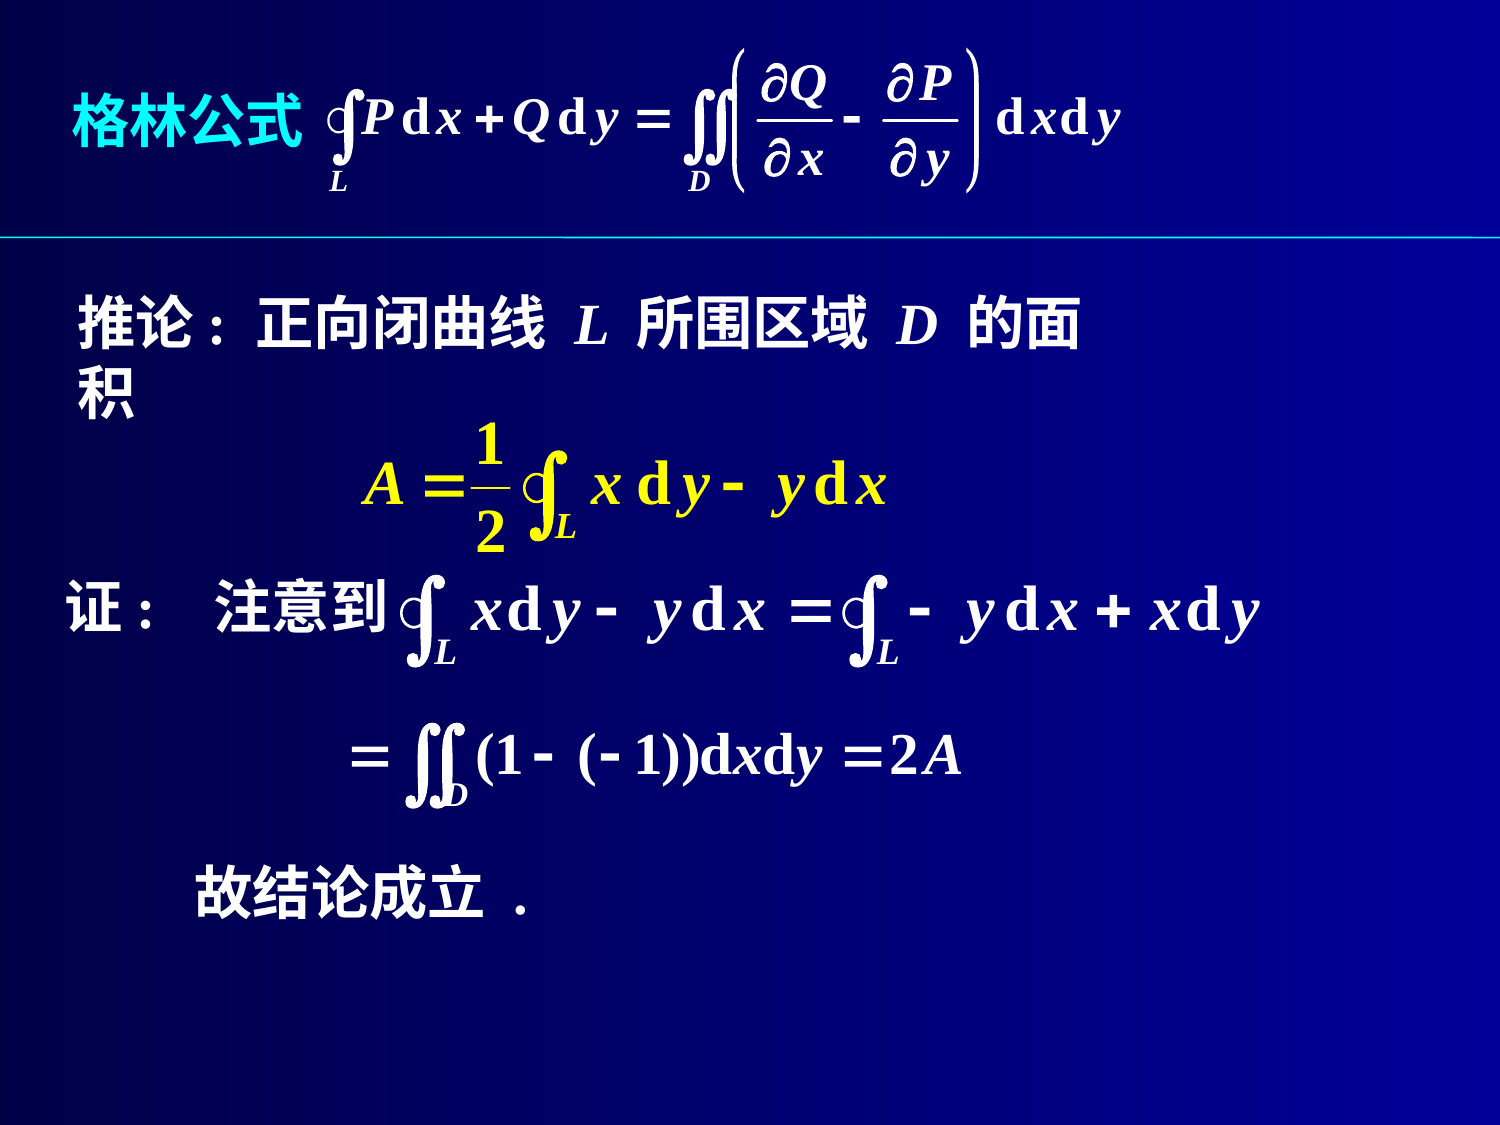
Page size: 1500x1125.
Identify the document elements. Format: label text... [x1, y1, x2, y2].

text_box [387, 549, 1276, 684]
title 格林公式 [49, 62, 311, 176]
text_box 故结论成立 . [179, 848, 543, 934]
text_box 证: 注意到 [49, 562, 382, 648]
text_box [349, 399, 901, 568]
text_box 推论: 正向闭曲线 L 所围区域 D 的面积 [62, 299, 1113, 413]
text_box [316, 37, 1134, 201]
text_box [337, 699, 975, 819]
